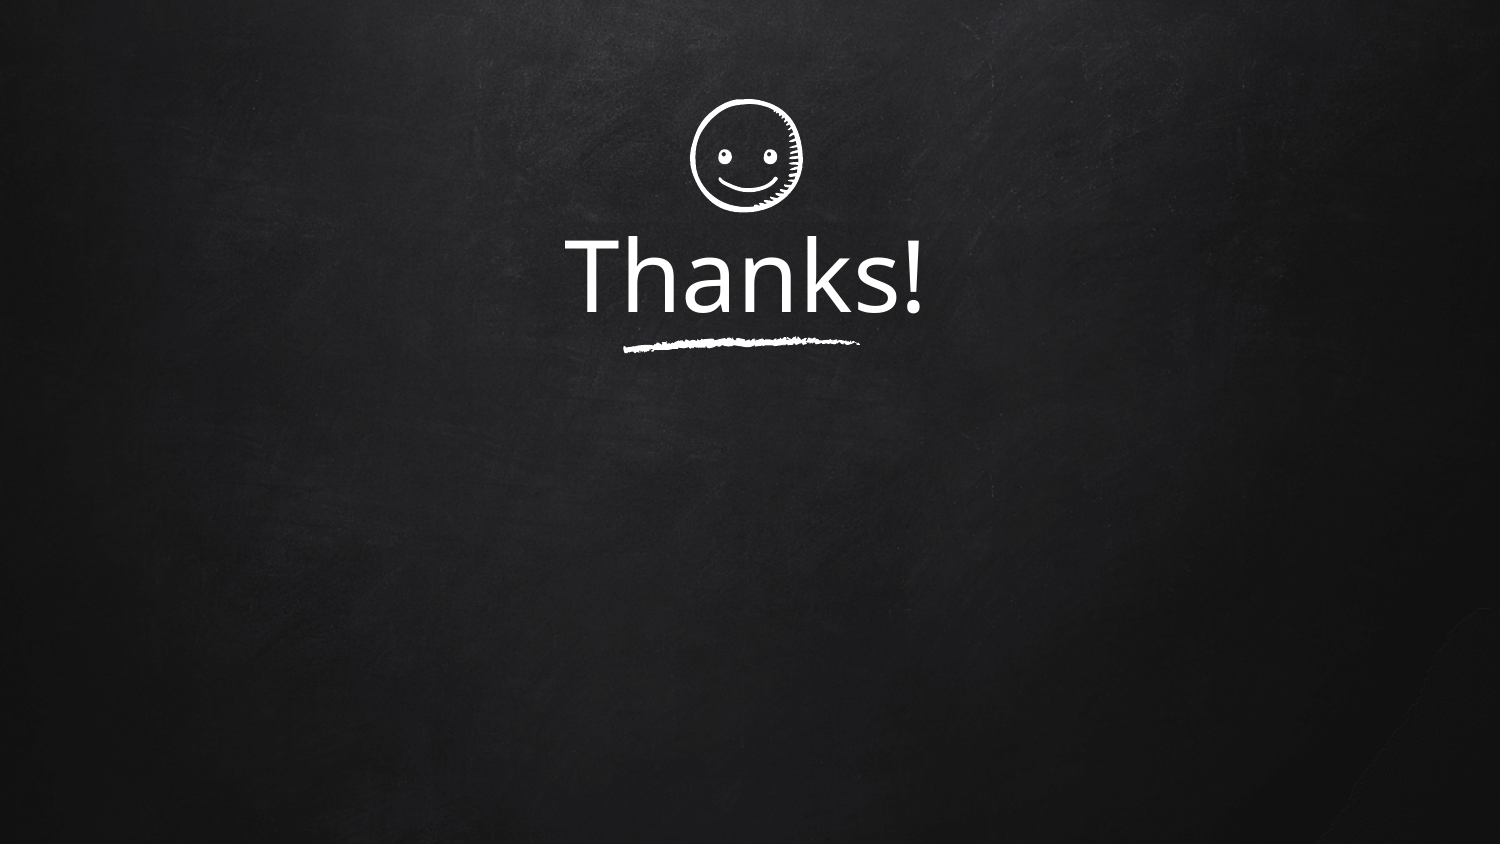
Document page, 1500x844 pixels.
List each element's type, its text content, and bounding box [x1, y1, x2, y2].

text_box [690, 98, 803, 213]
title Thanks! [298, 197, 1195, 388]
text_box [623, 336, 860, 354]
picture [0, 0, 1500, 844]
